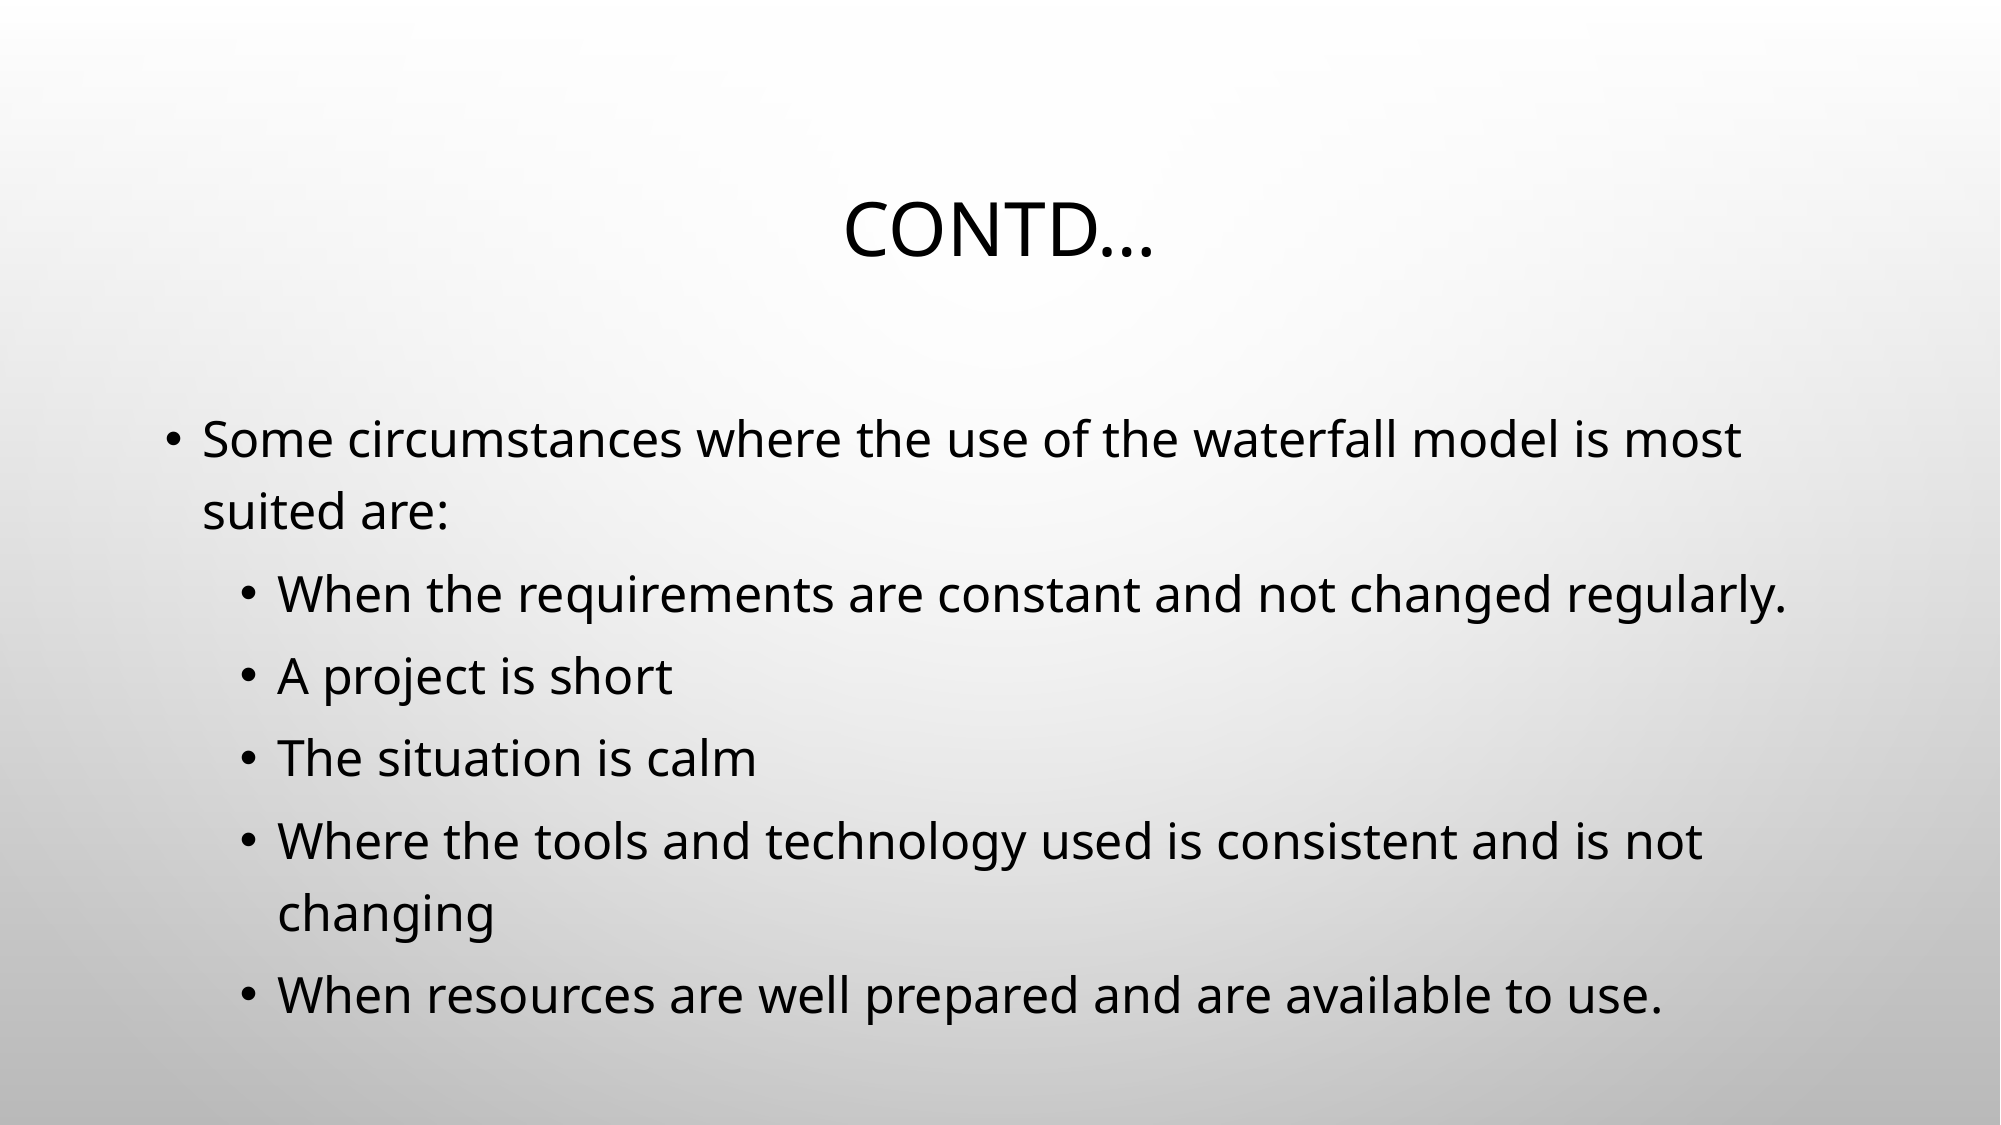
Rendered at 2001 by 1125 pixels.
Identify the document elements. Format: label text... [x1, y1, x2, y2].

list Some circumstances where the use of the waterfall model is most suited are: When the requirements are constant and not changed regularly. A project is short The situation is calm Where the tools and technology used is consistent and is not changing When resources are well prepared and are available to use. [149, 388, 1851, 950]
title Contd… [149, 101, 1851, 364]
picture [0, 0, 2000, 1125]
